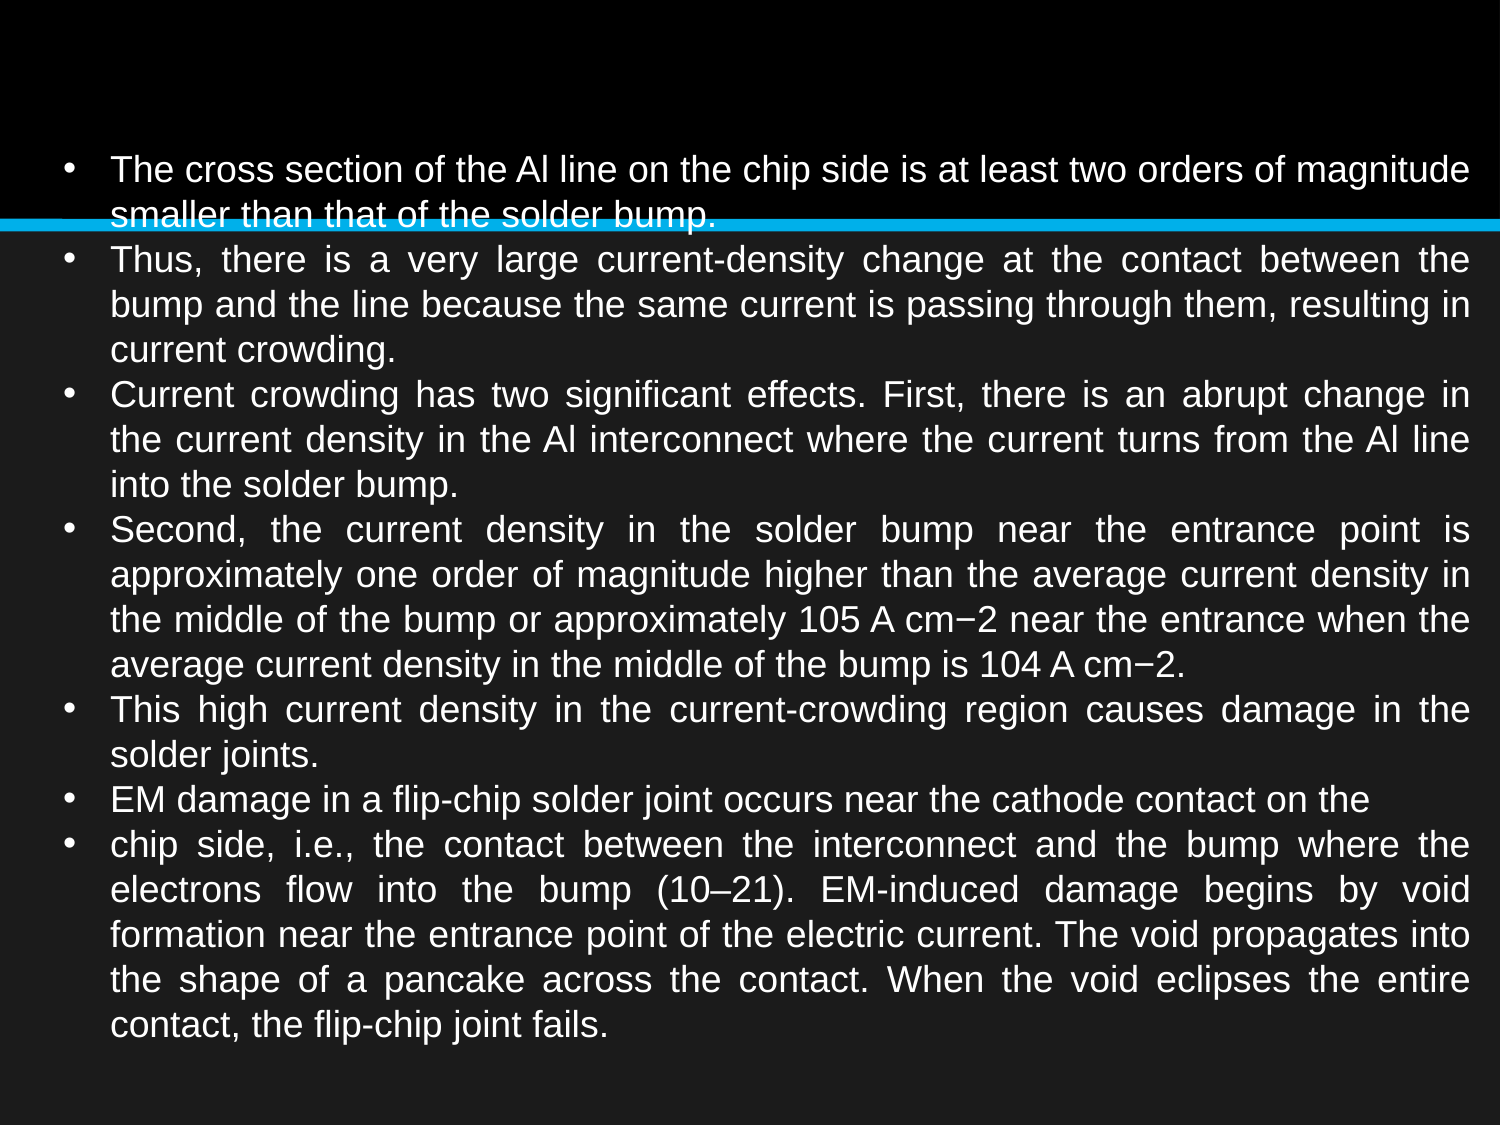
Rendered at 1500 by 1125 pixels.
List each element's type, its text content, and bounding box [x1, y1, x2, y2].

text_box The cross section of the Al line on the chip side is at least two orders of magnitude smaller than that of the solder bump. Thus, there is a very large current-density change at the contact between the bump and the line because the same current is passing through them, resulting in current crowding. Current crowding has two significant effects. First, there is an abrupt change in the current density in the Al interconnect where the current turns from the Al line into the solder bump. Second, the current density in the solder bump near the entrance point is approximately one order of magnitude higher than the average current density in the middle of the bump or approximately 105 A cm−2 near the entrance when the average current density in the middle of the bump is 104 A cm−2. This high current density in the current-crowding region causes damage in the solder joints. EM damage in a flip-chip solder joint occurs near the cathode contact on the chip side, i.e., the contact between the interconnect and the bump where the electrons flow into the bump (10–21). EM-induced damage begins by void formation near the entrance point of the electric current. The void propagates into the shape of a pancake across the contact. When the void eclipses the entire contact, the flip-chip joint fails. [48, 137, 1486, 1053]
